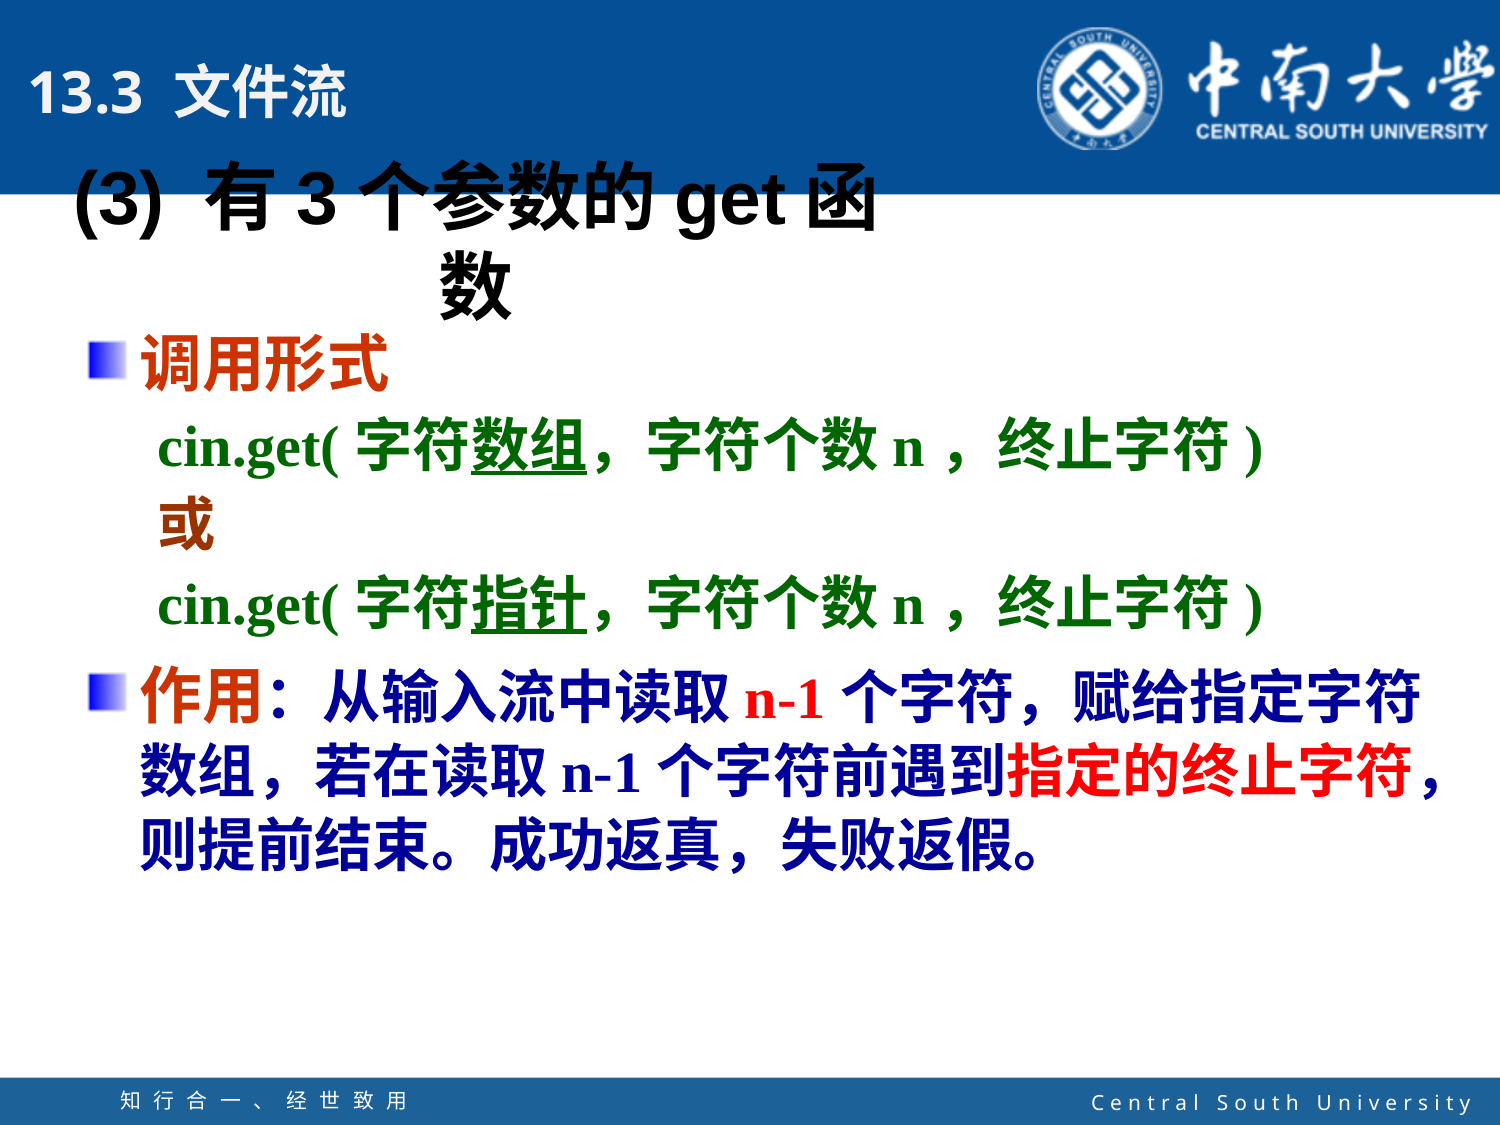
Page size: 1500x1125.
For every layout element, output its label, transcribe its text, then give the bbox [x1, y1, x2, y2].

picture [86, 339, 131, 384]
picture [1030, 25, 1500, 155]
text_box 知行合一、经世致用 [105, 1080, 423, 1120]
text_box (3) 有3个参数的get函数 [37, 195, 916, 290]
text_box Central South University [1076, 1082, 1486, 1123]
text_box [0, 1077, 1500, 1125]
picture [86, 671, 131, 716]
text_box 调用形式 cin.get(字符数组，字符个数n，终止字符) 或 cin.get(字符指针，字符个数n，终止字符) 作用：从输入流中读取n-1个字符，赋给指定字符数组，若在读取n-1个字符前遇到指定的终止字符，则提前结束。成功返真，失败返假。 [72, 312, 1452, 910]
